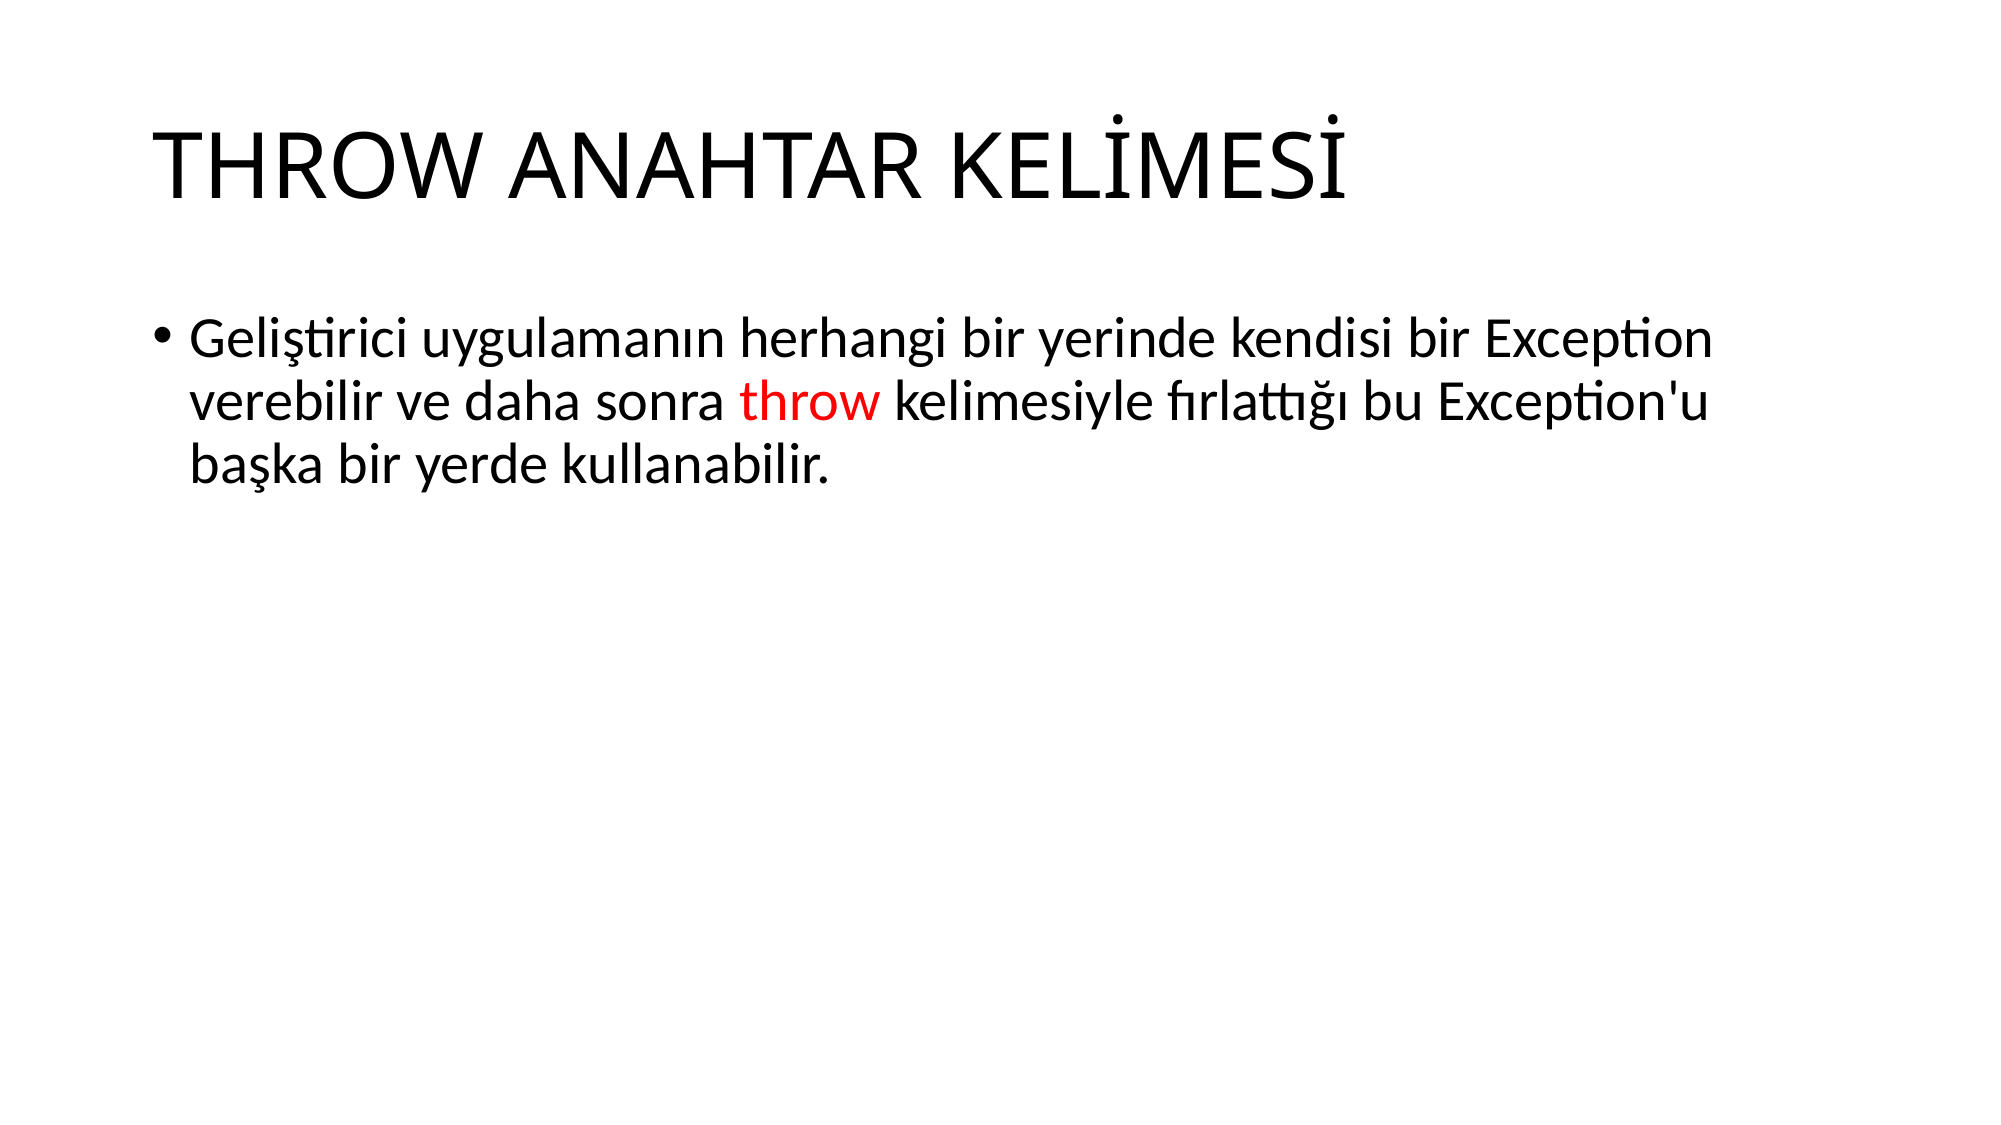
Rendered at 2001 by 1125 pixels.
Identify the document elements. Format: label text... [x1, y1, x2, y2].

title THROW ANAHTAR KELİMESİ [137, 59, 1863, 278]
list Geliştirici uygulamanın herhangi bir yerinde kendisi bir Exception verebilir ve daha sonra throw kelimesiyle fırlattığı bu Exception'u başka bir yerde kullanabilir. [137, 299, 1863, 1014]
